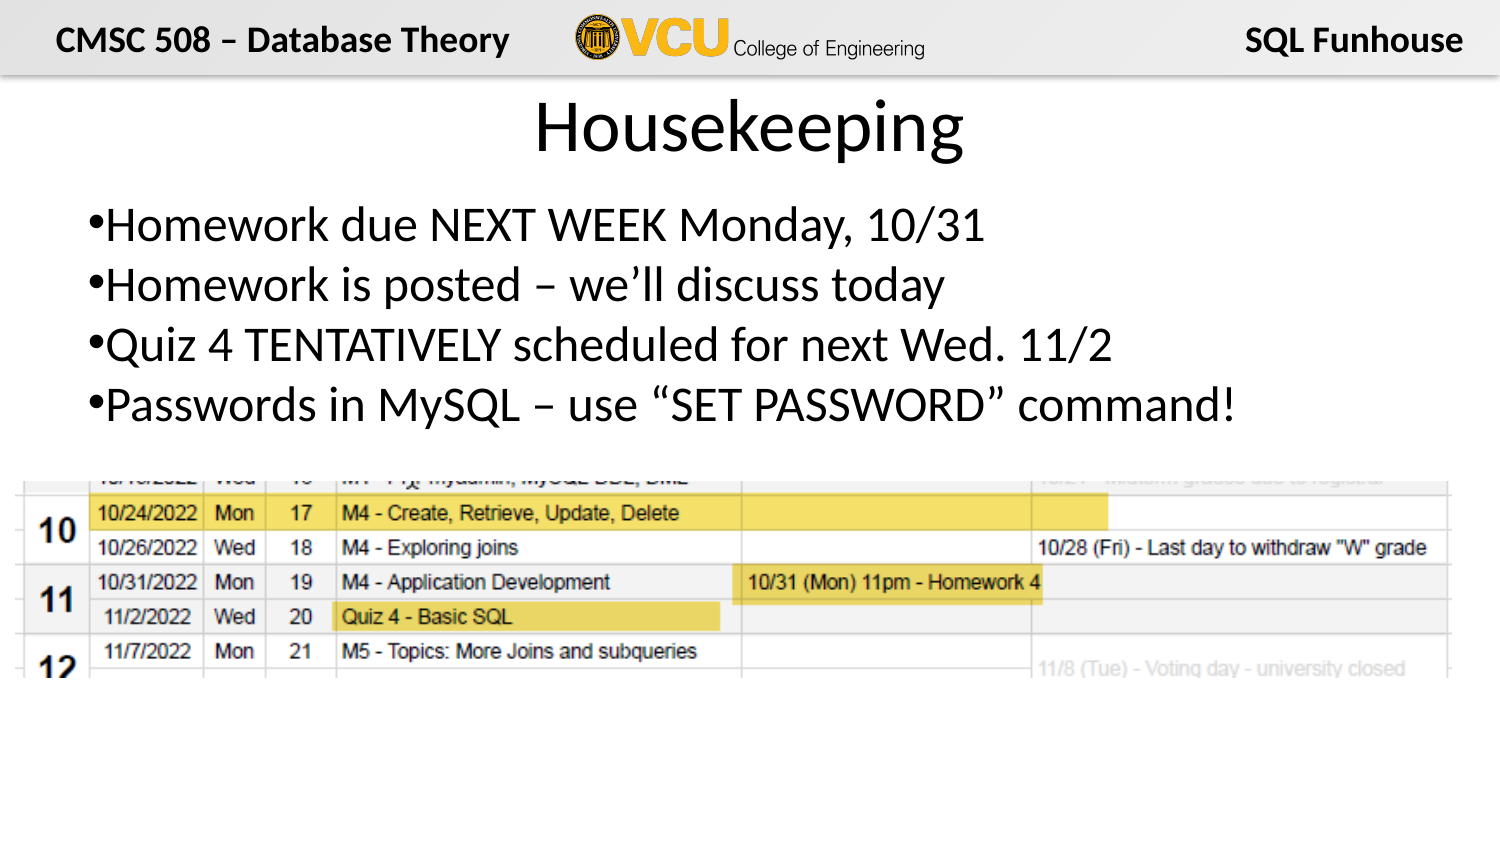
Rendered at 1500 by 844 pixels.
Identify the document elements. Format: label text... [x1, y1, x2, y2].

title Housekeeping [0, 75, 1500, 169]
list Homework due NEXT WEEK Monday, 10/31 Homework is posted – we’ll discuss today Quiz 4 TENTATIVELY scheduled for next Wed. 11/2 Passwords in MySQL – use “SET PASSWORD” command! [72, 183, 1500, 844]
picture [575, 14, 924, 60]
picture [15, 481, 1452, 679]
